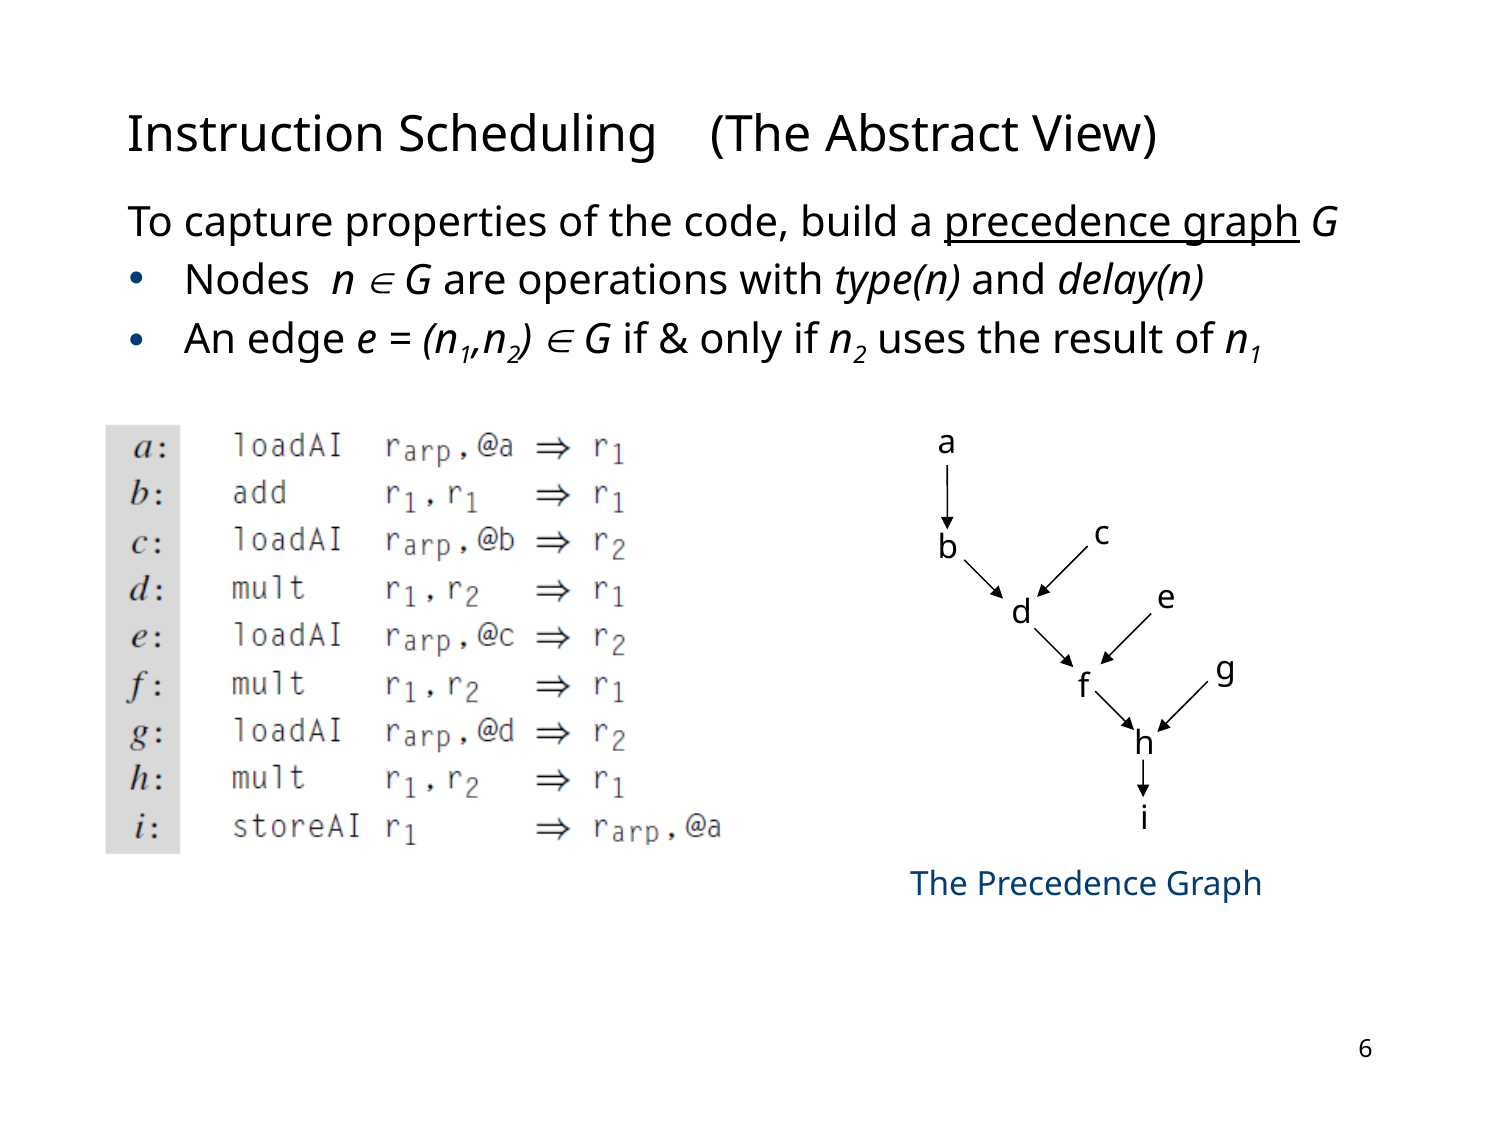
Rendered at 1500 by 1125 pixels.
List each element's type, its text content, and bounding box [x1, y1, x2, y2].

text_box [867, 413, 1306, 911]
list To capture properties of the code, build a precedence graph G Nodes n  G are operations with type(n) and delay(n) An edge e = (n1,n2)  G if & only if n2 uses the result of n1 [112, 187, 1388, 1000]
picture [87, 408, 182, 863]
picture [220, 422, 731, 845]
slide_number 5 [1074, 1024, 1388, 1101]
title Instruction Scheduling (The Abstract View) [112, 87, 1388, 175]
